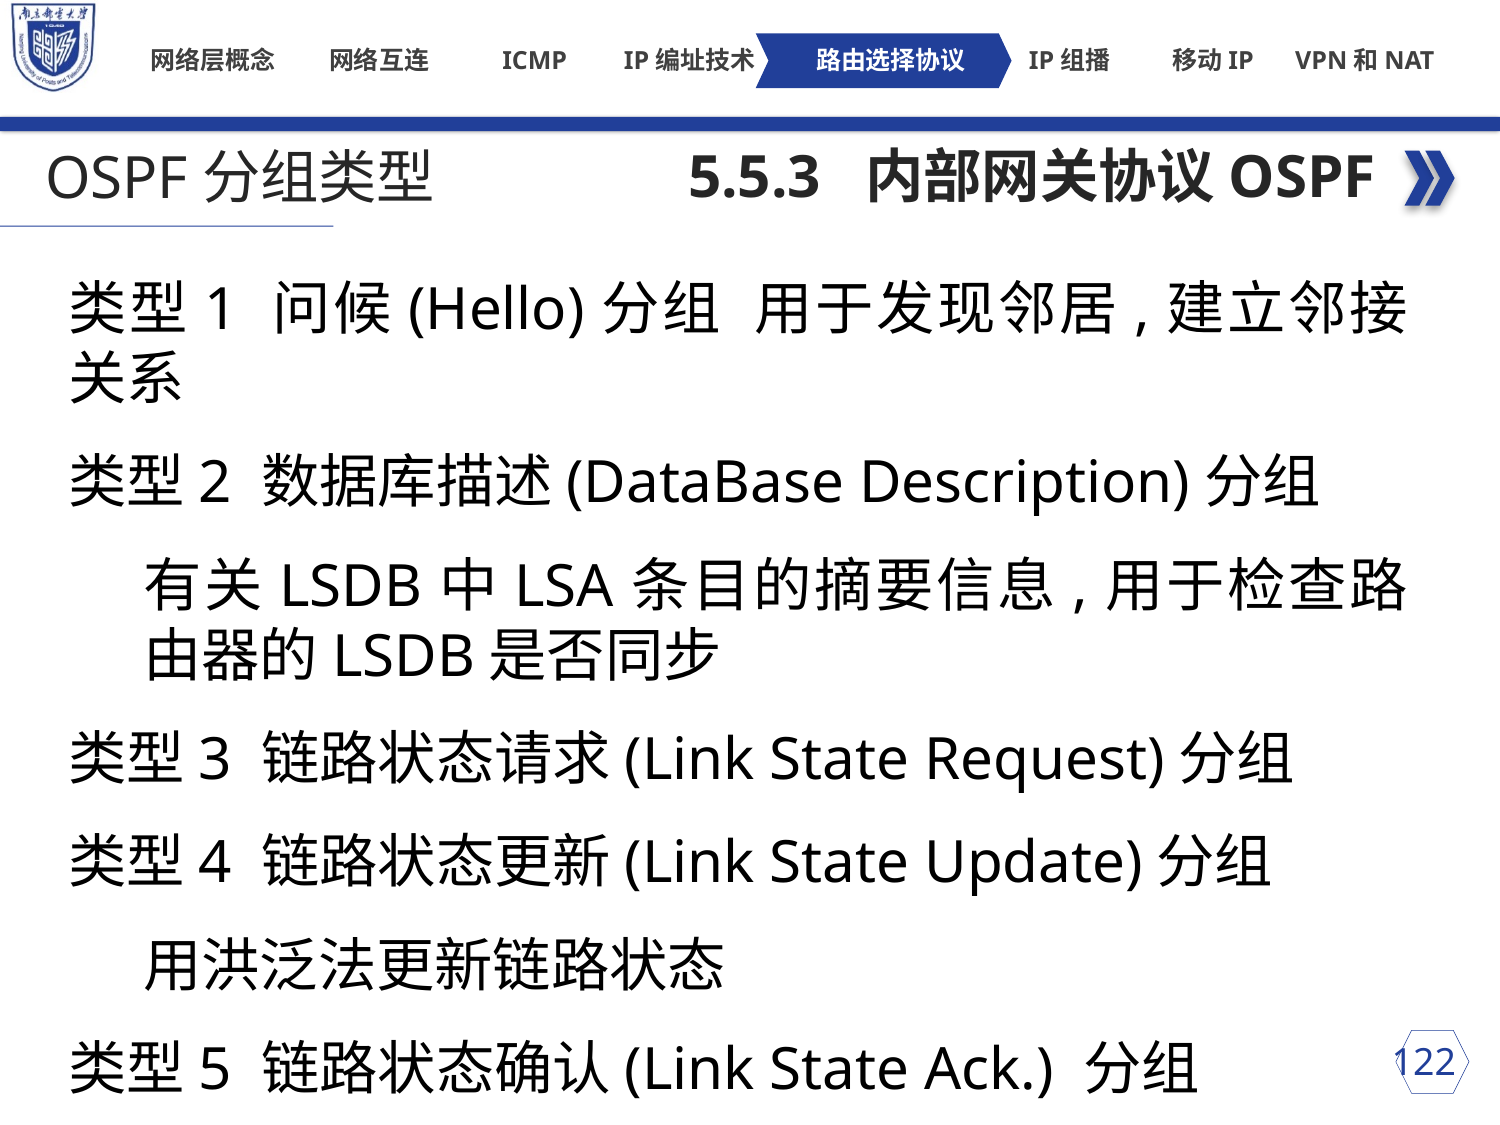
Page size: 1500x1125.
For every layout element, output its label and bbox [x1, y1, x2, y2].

text_box [108, 32, 1474, 90]
text_box [0, 116, 1500, 217]
picture [0, 0, 108, 93]
text_box [1404, 150, 1455, 206]
text_box [53, 263, 1494, 1109]
